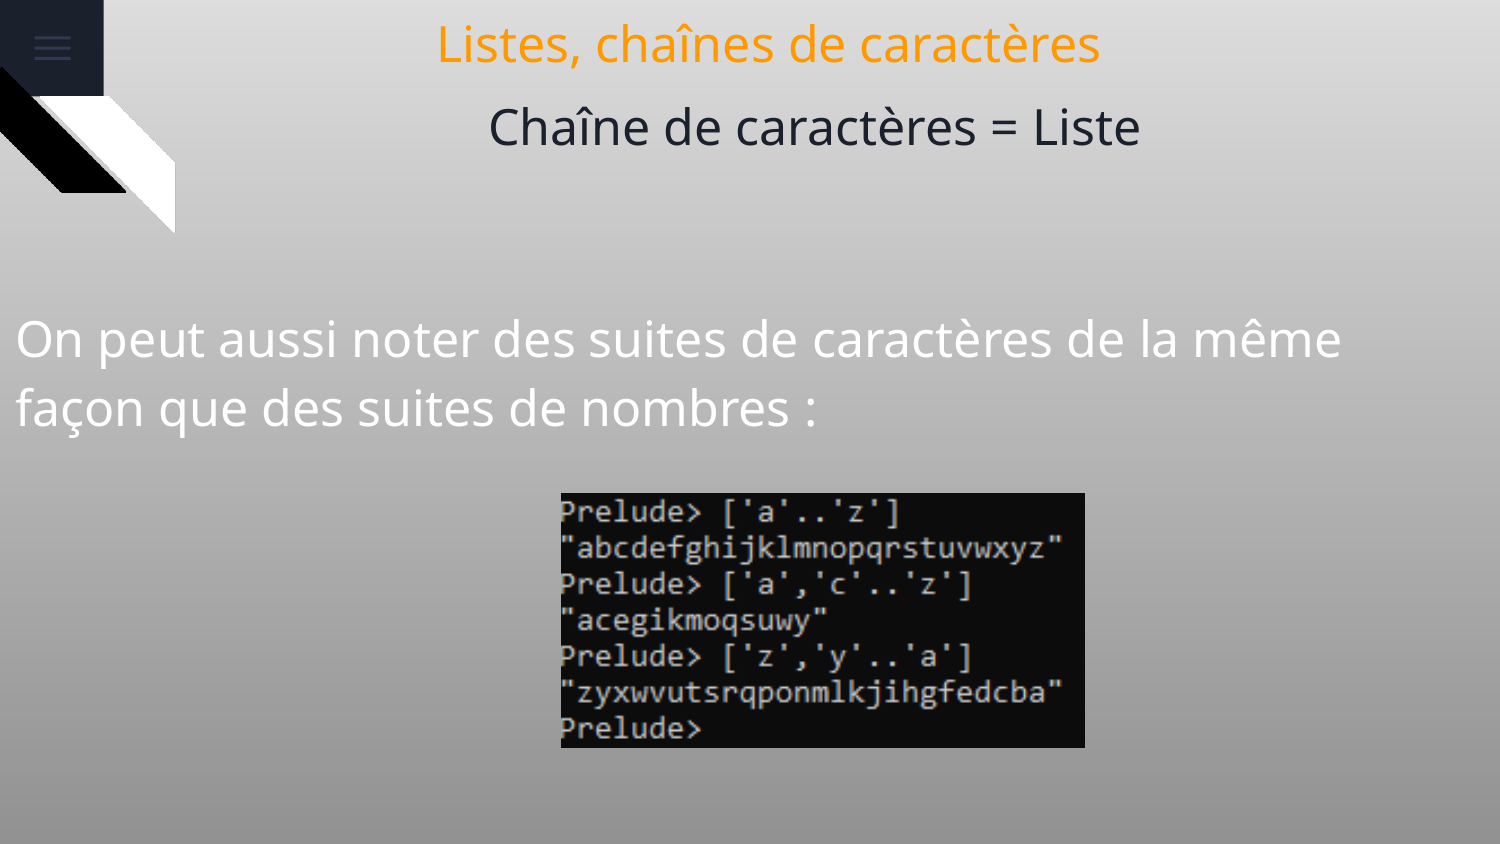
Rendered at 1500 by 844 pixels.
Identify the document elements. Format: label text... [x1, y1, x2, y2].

picture [561, 492, 1085, 748]
picture [0, 67, 176, 235]
text_box On peut aussi noter des suites de caractères de la même façon que des suites de nombres : [0, 348, 1500, 844]
title Listes, chaînes de caractères [204, 0, 1360, 67]
text_box Chaîne de caractères = Liste [237, 80, 1393, 171]
